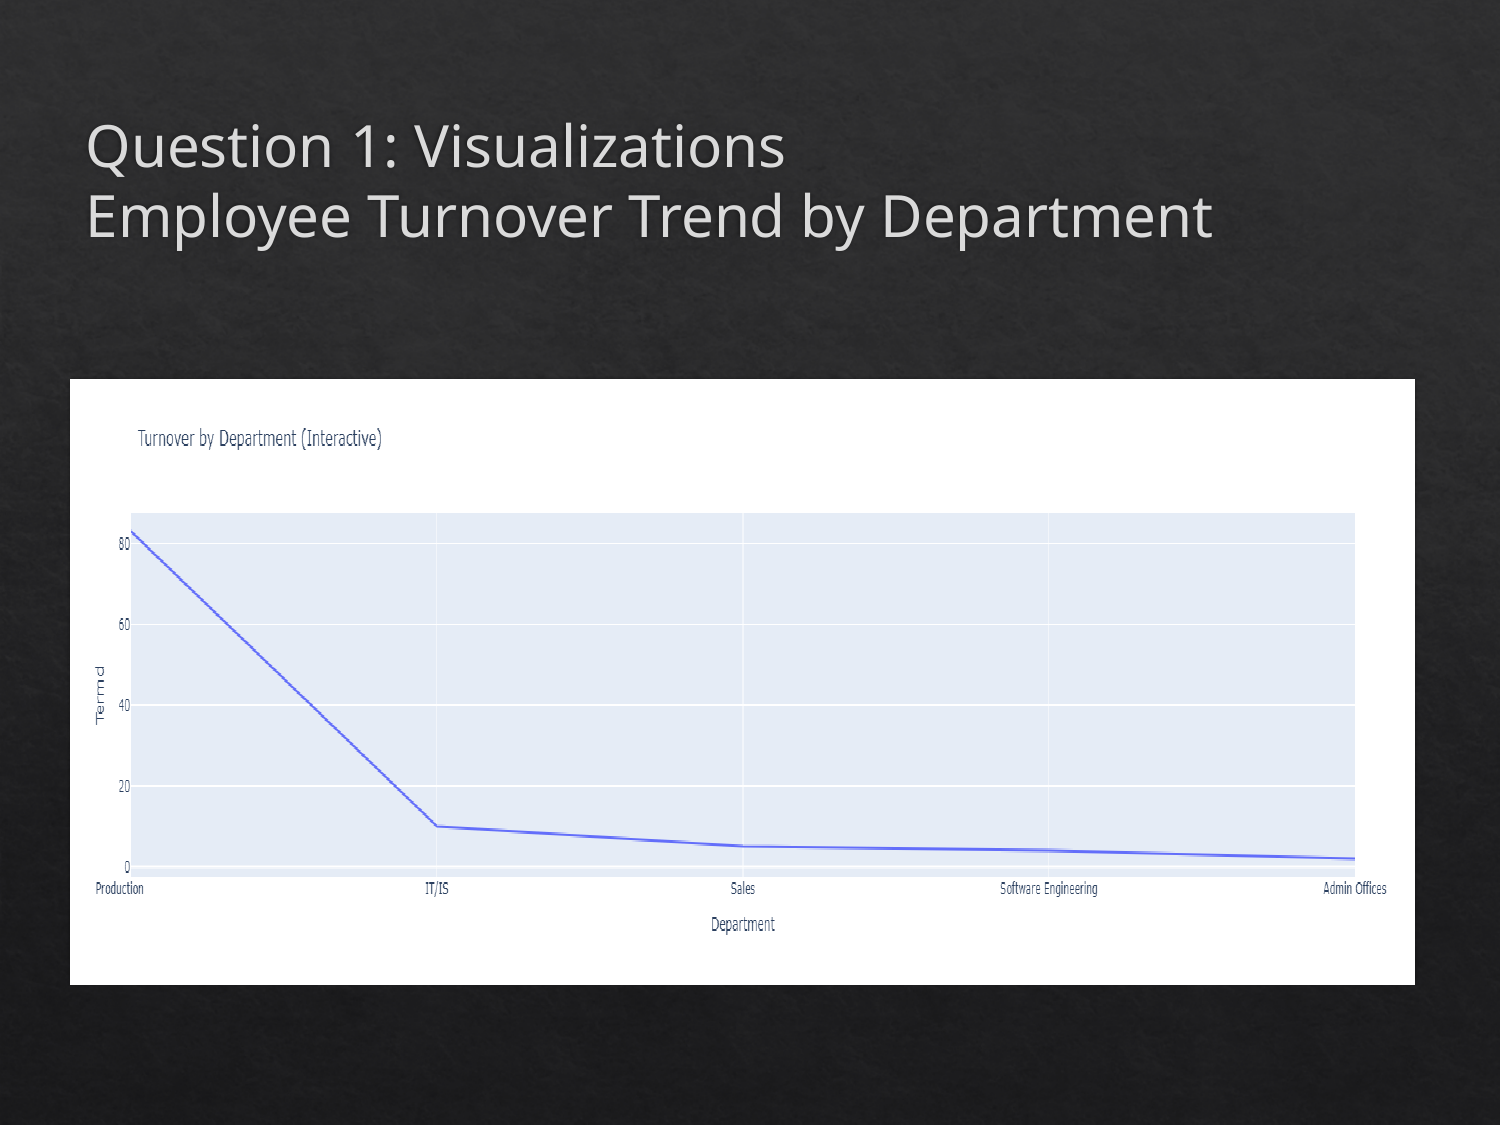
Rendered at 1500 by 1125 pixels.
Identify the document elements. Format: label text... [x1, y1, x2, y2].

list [70, 379, 1415, 985]
title Question 1: Visualizations Employee Turnover Trend by Department [70, 99, 1426, 260]
